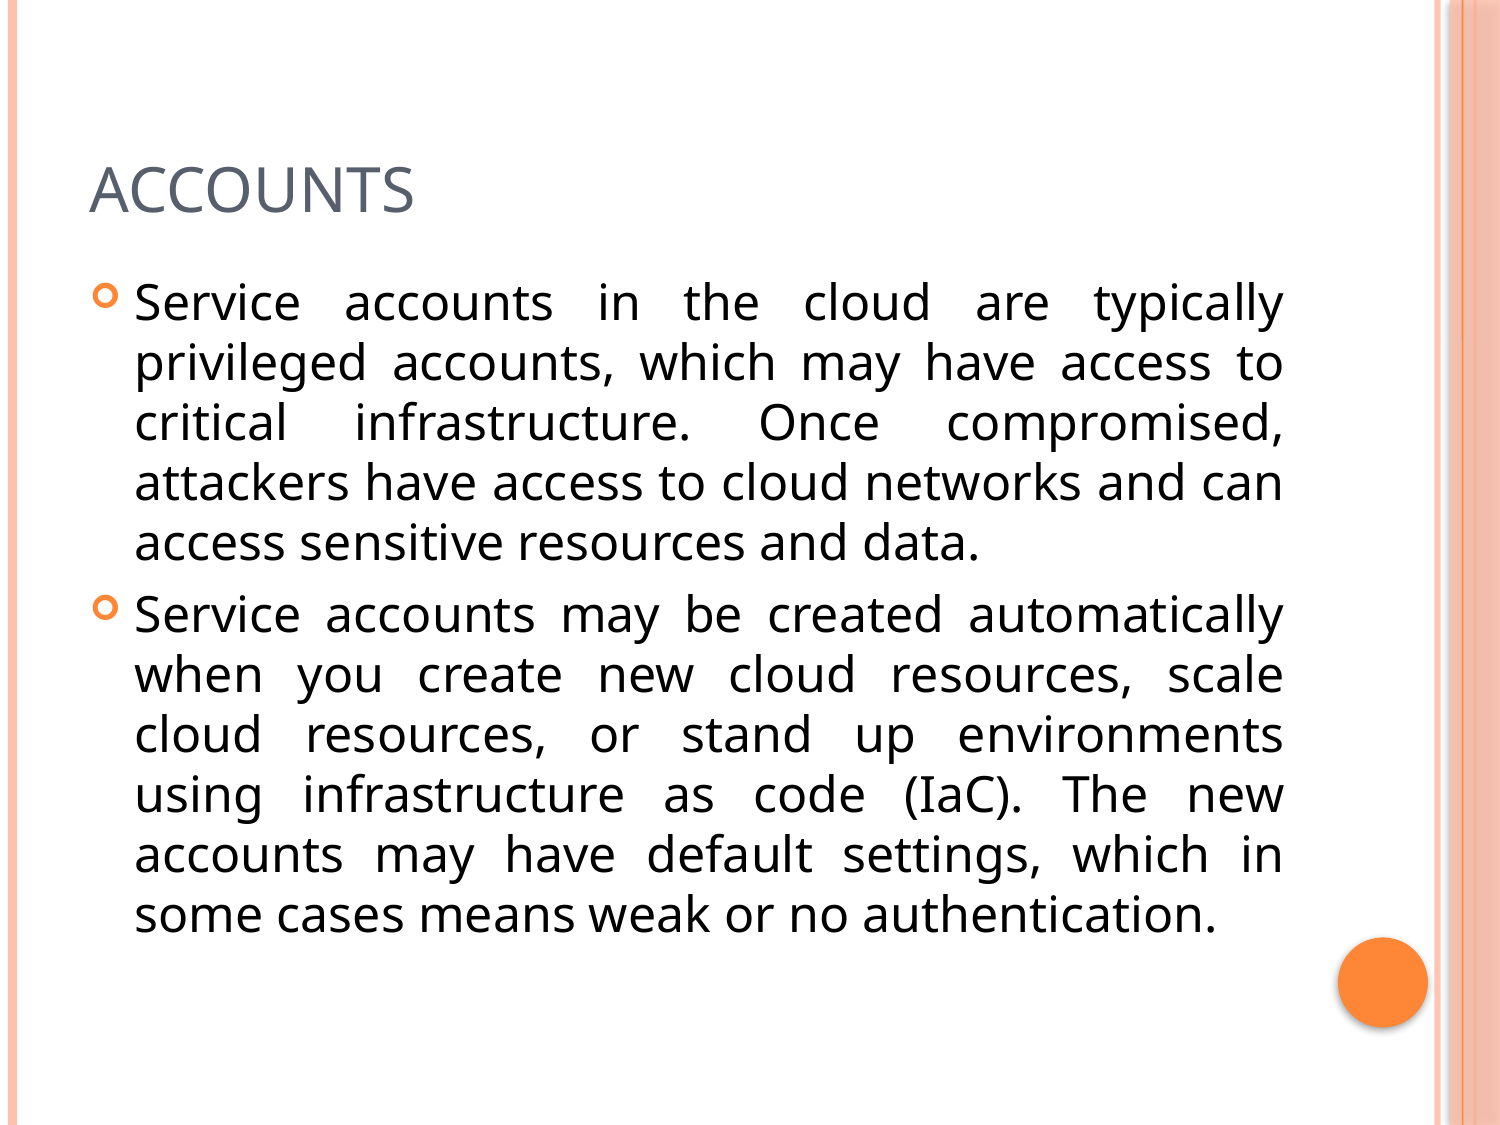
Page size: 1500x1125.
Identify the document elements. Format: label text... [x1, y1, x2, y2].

title Accounts [75, 45, 1300, 233]
list Service accounts in the cloud are typically privileged accounts, which may have access to critical infrastructure. Once compromised, attackers have access to cloud networks and can access sensitive resources and data. Service accounts may be created automatically when you create new cloud resources, scale cloud resources, or stand up environments using infrastructure as code (IaC). The new accounts may have default settings, which in some cases means weak or no authentication. [75, 262, 1300, 1062]
